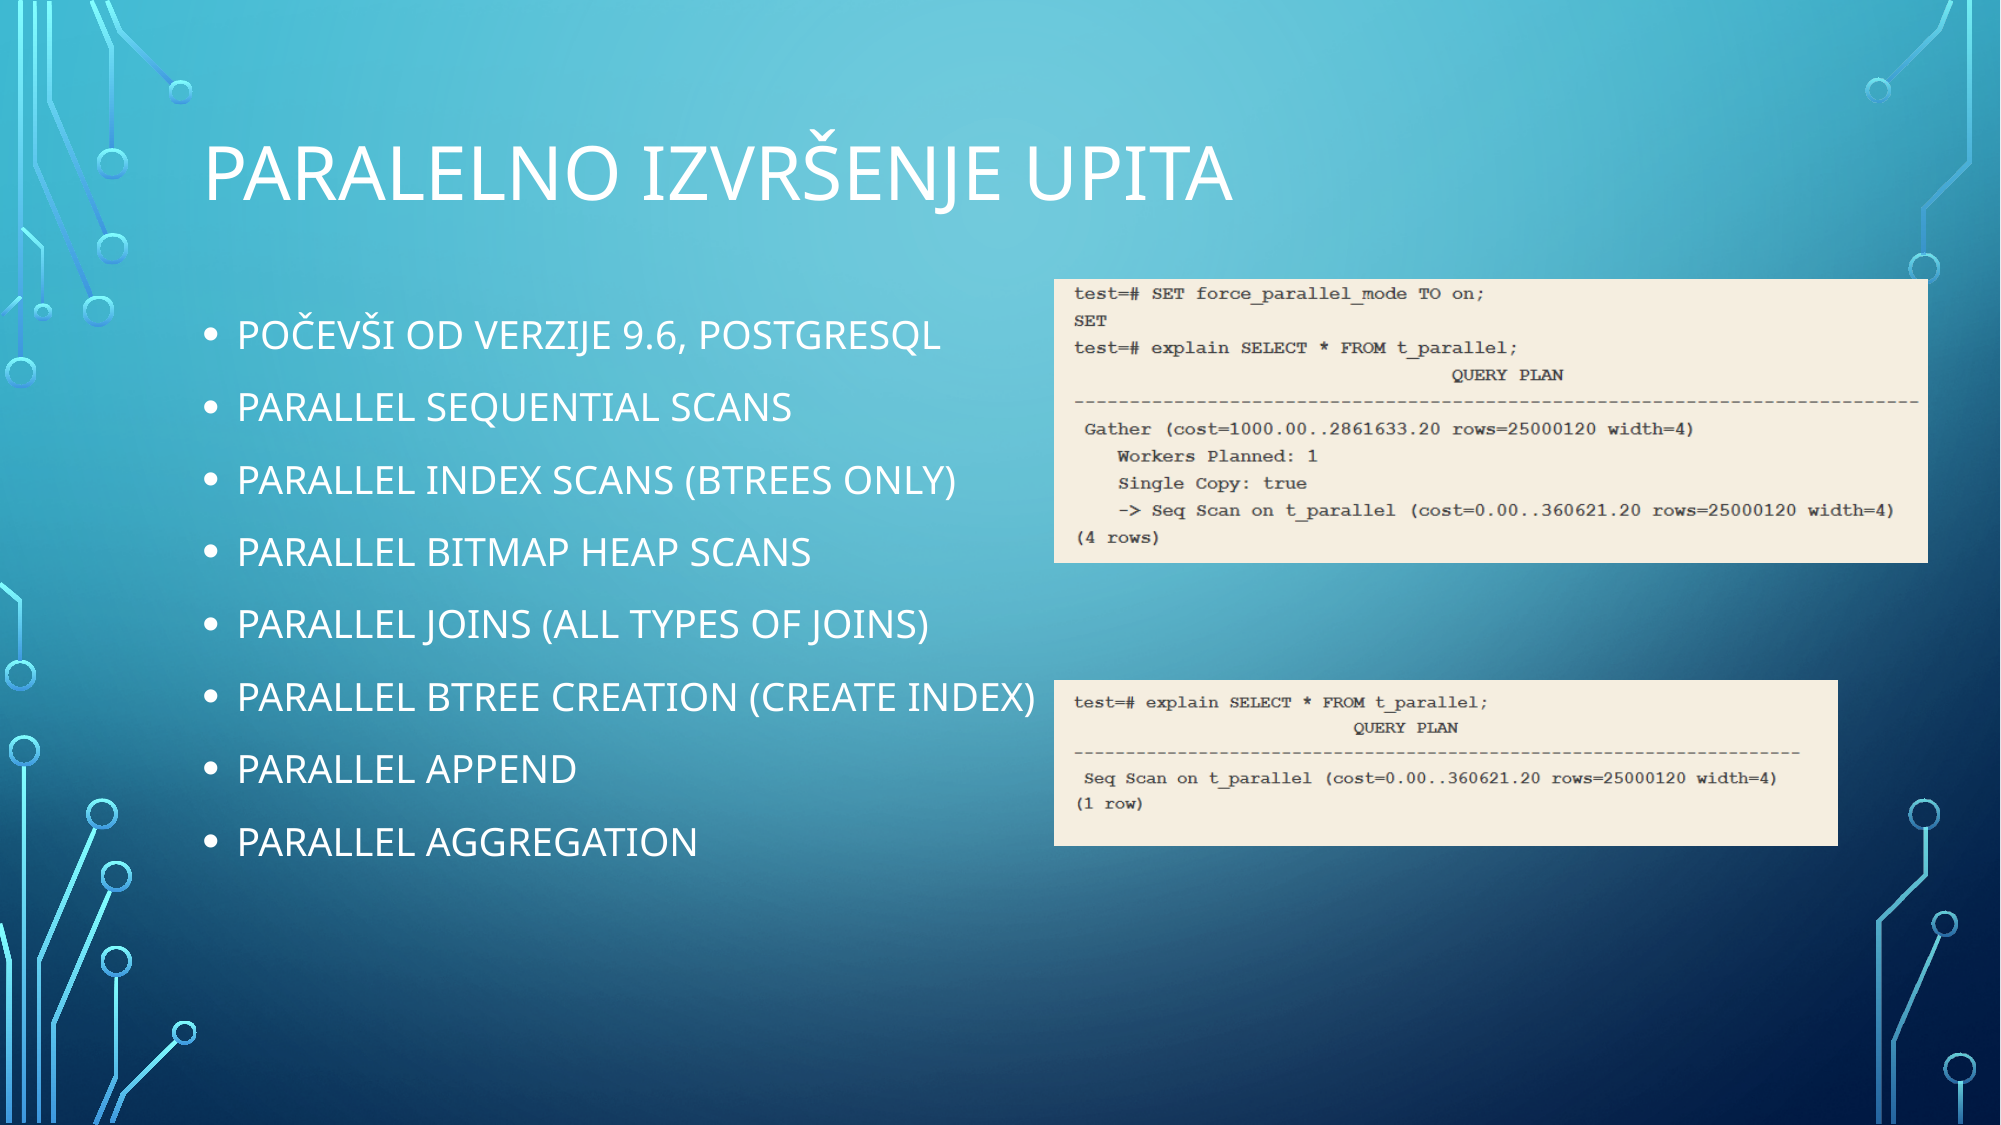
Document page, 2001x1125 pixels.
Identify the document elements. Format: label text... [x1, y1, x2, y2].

title Paralelno izvršenje upita [187, 54, 1813, 293]
list POČEVŠI OD VERZIJE 9.6, POSTGRESQL PARALLEL SEQUENTIAL SCANS PARALLEL INDEX SCANS (BTREES ONLY) PARALLEL BITMAP HEAP SCANS PARALLEL JOINS (ALL TYPES OF JOINS) PARALLEL BTREE CREATION (CREATE INDEX) PARALLEL APPEND PARALLEL AGGREGATION [187, 293, 1813, 875]
picture [1054, 278, 1929, 563]
picture [1054, 679, 1839, 846]
